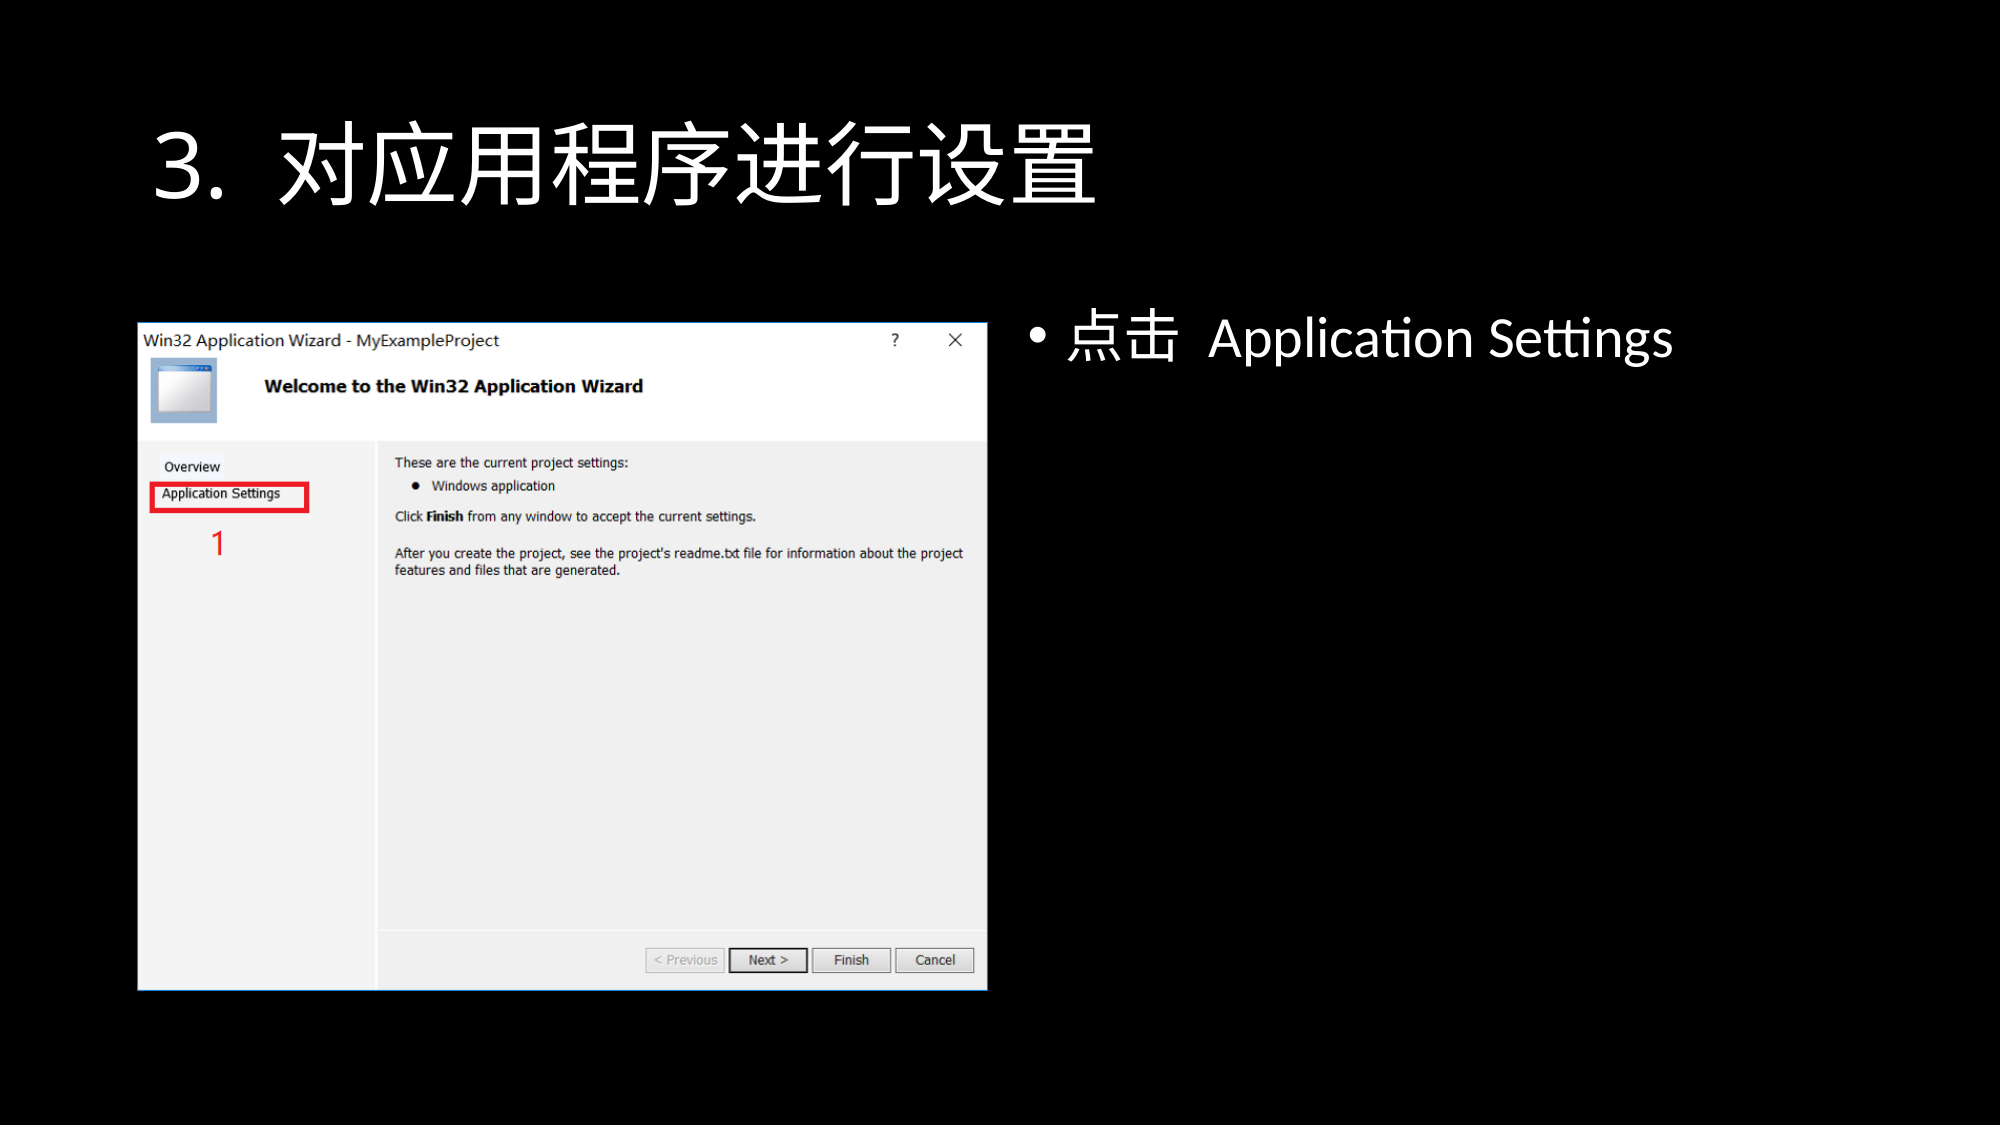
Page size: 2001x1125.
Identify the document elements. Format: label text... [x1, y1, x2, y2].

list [137, 322, 988, 991]
list 点击 Application Settings [1012, 299, 1863, 1014]
title 3. 对应用程序进行设置 [137, 59, 1863, 278]
